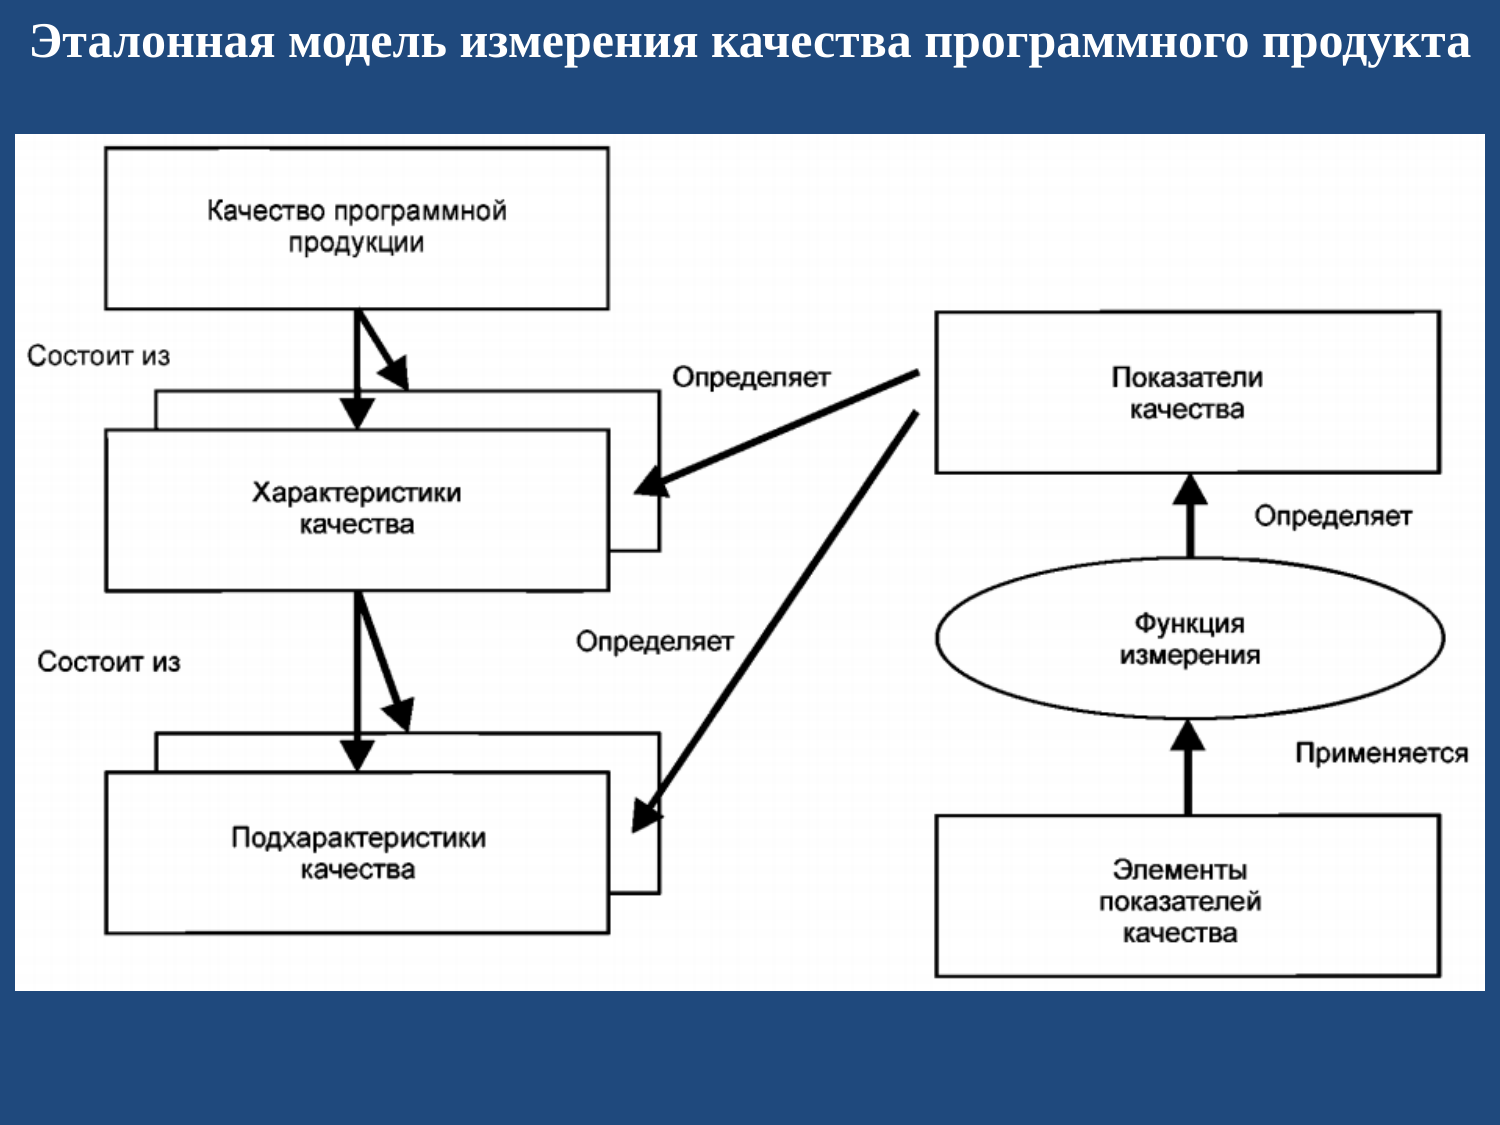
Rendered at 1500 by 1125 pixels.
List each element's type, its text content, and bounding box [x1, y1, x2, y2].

picture [15, 134, 1485, 991]
text_box Эталонная модель измерения качества программного продукта [0, 0, 1500, 75]
